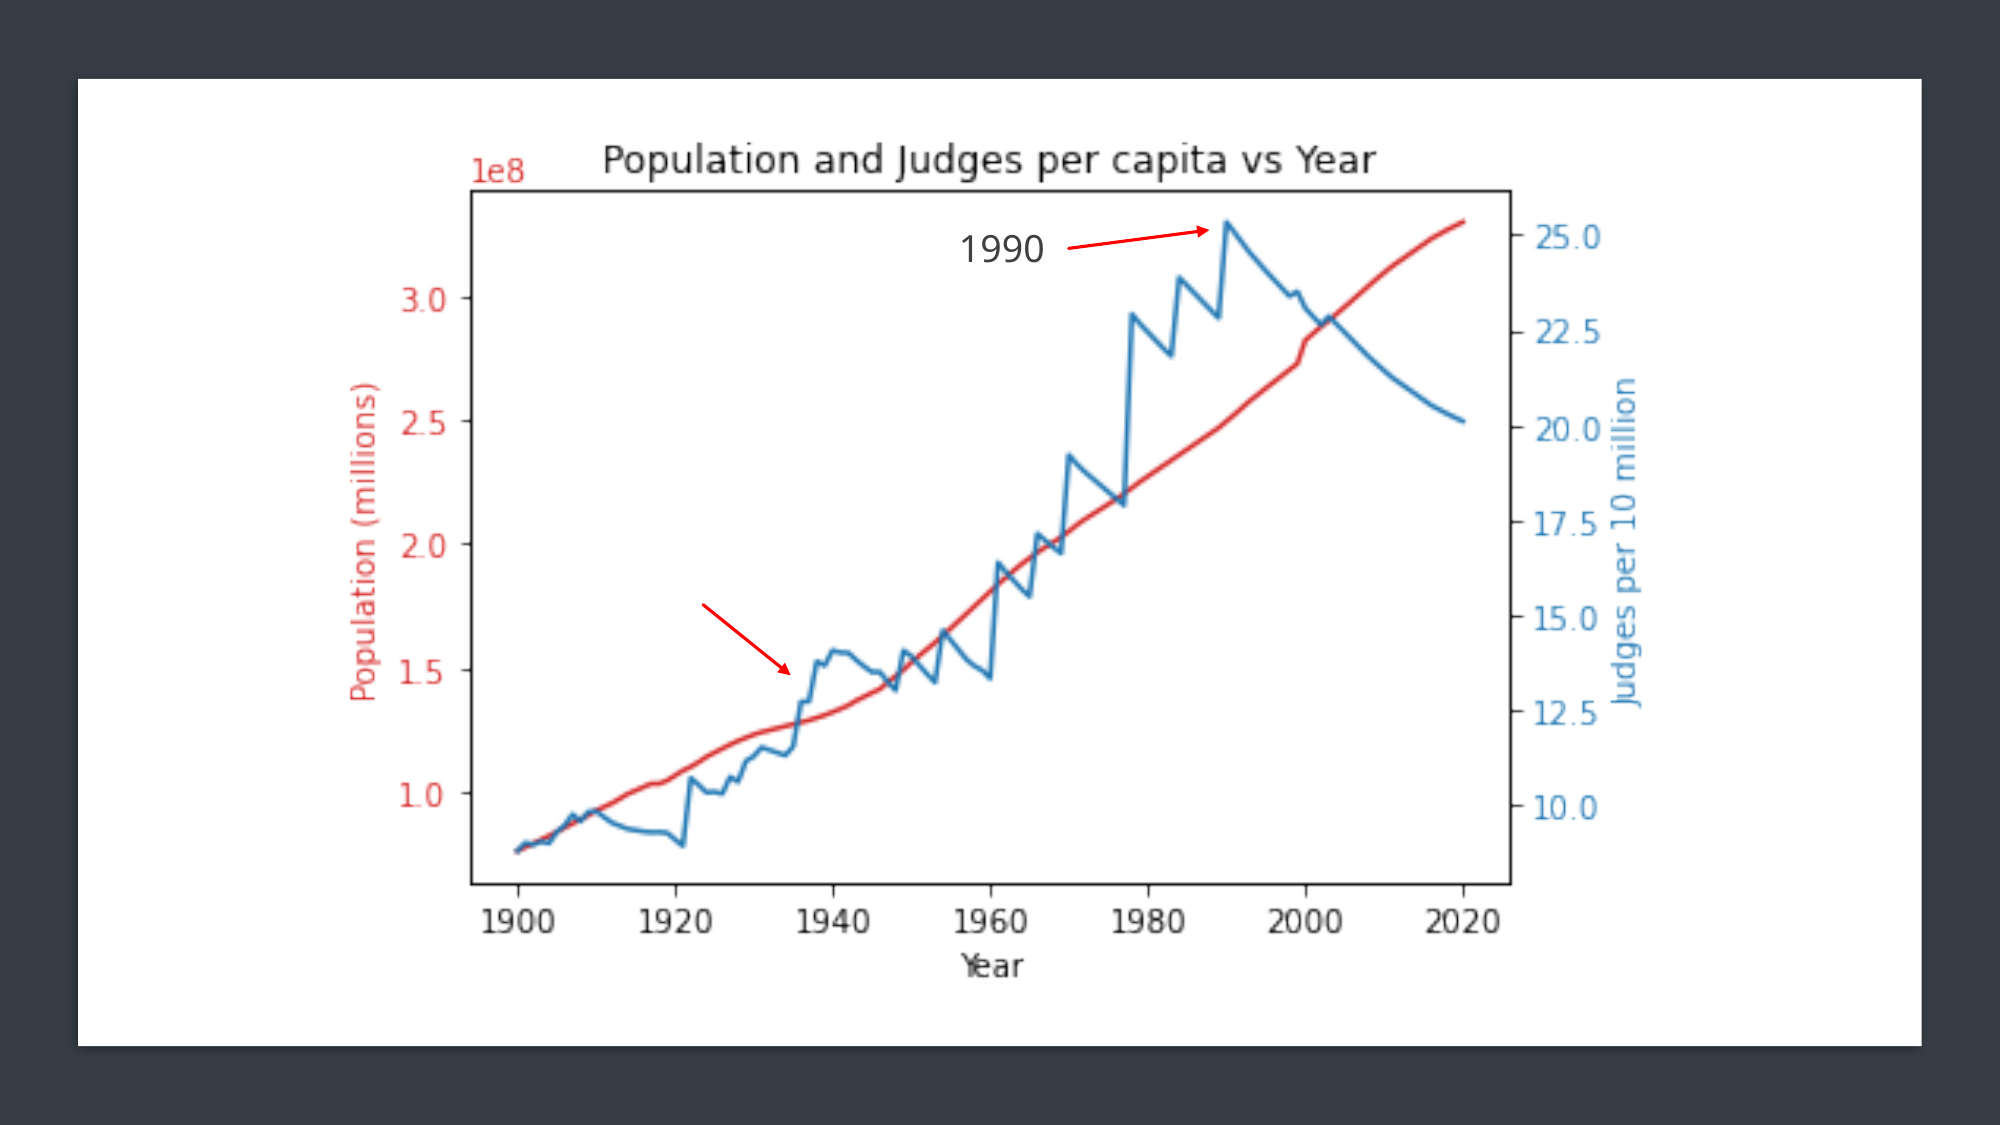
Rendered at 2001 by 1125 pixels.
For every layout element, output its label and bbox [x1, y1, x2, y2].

picture [332, 121, 1668, 1004]
text_box [1068, 229, 1210, 249]
text_box [0, 0, 2000, 1125]
text_box [702, 604, 791, 676]
text_box [77, 77, 1923, 1048]
